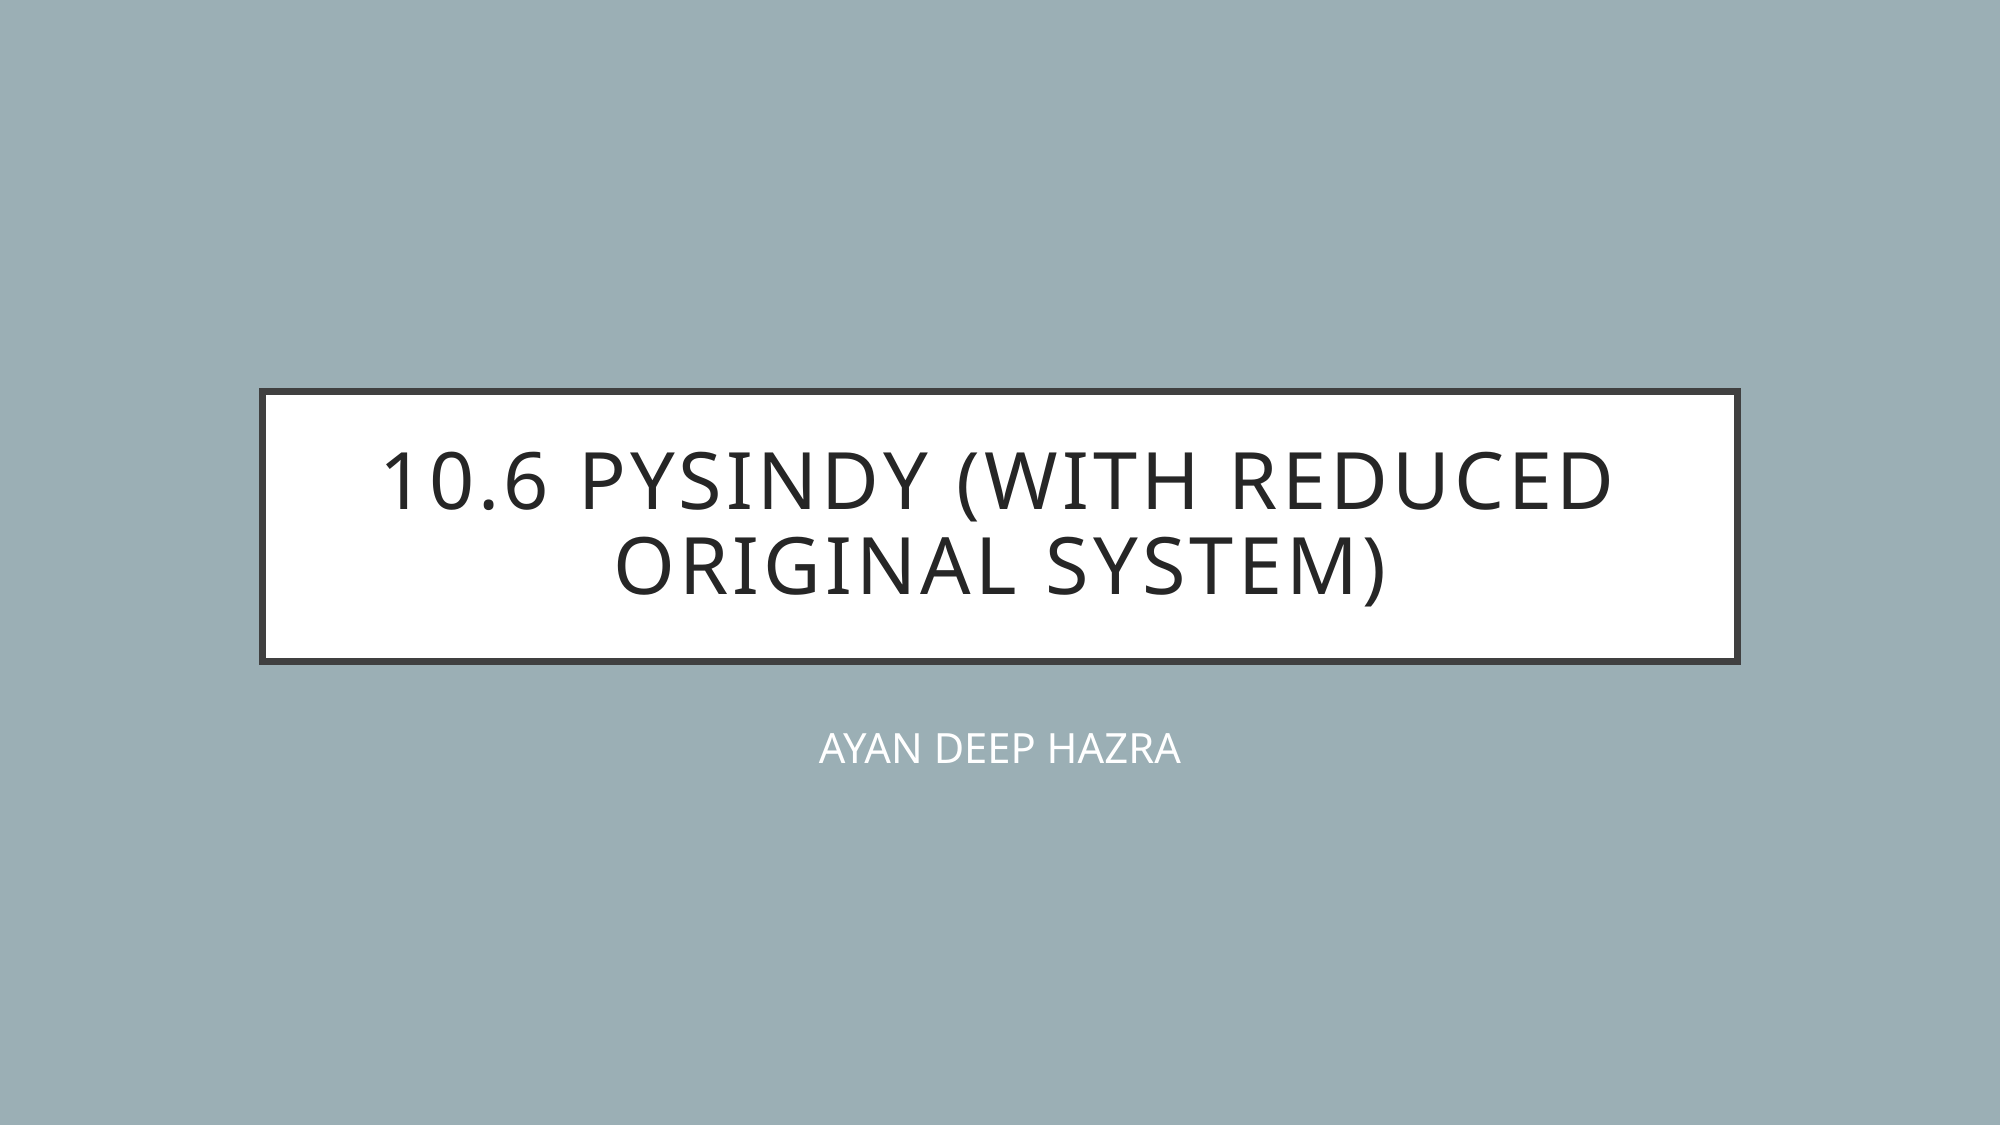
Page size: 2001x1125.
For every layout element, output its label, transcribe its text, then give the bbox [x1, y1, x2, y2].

title 10.6 PYSINDY (with reduced original system) [259, 388, 1741, 665]
subtitle AYAN DEEP HAZRA [442, 713, 1558, 918]
